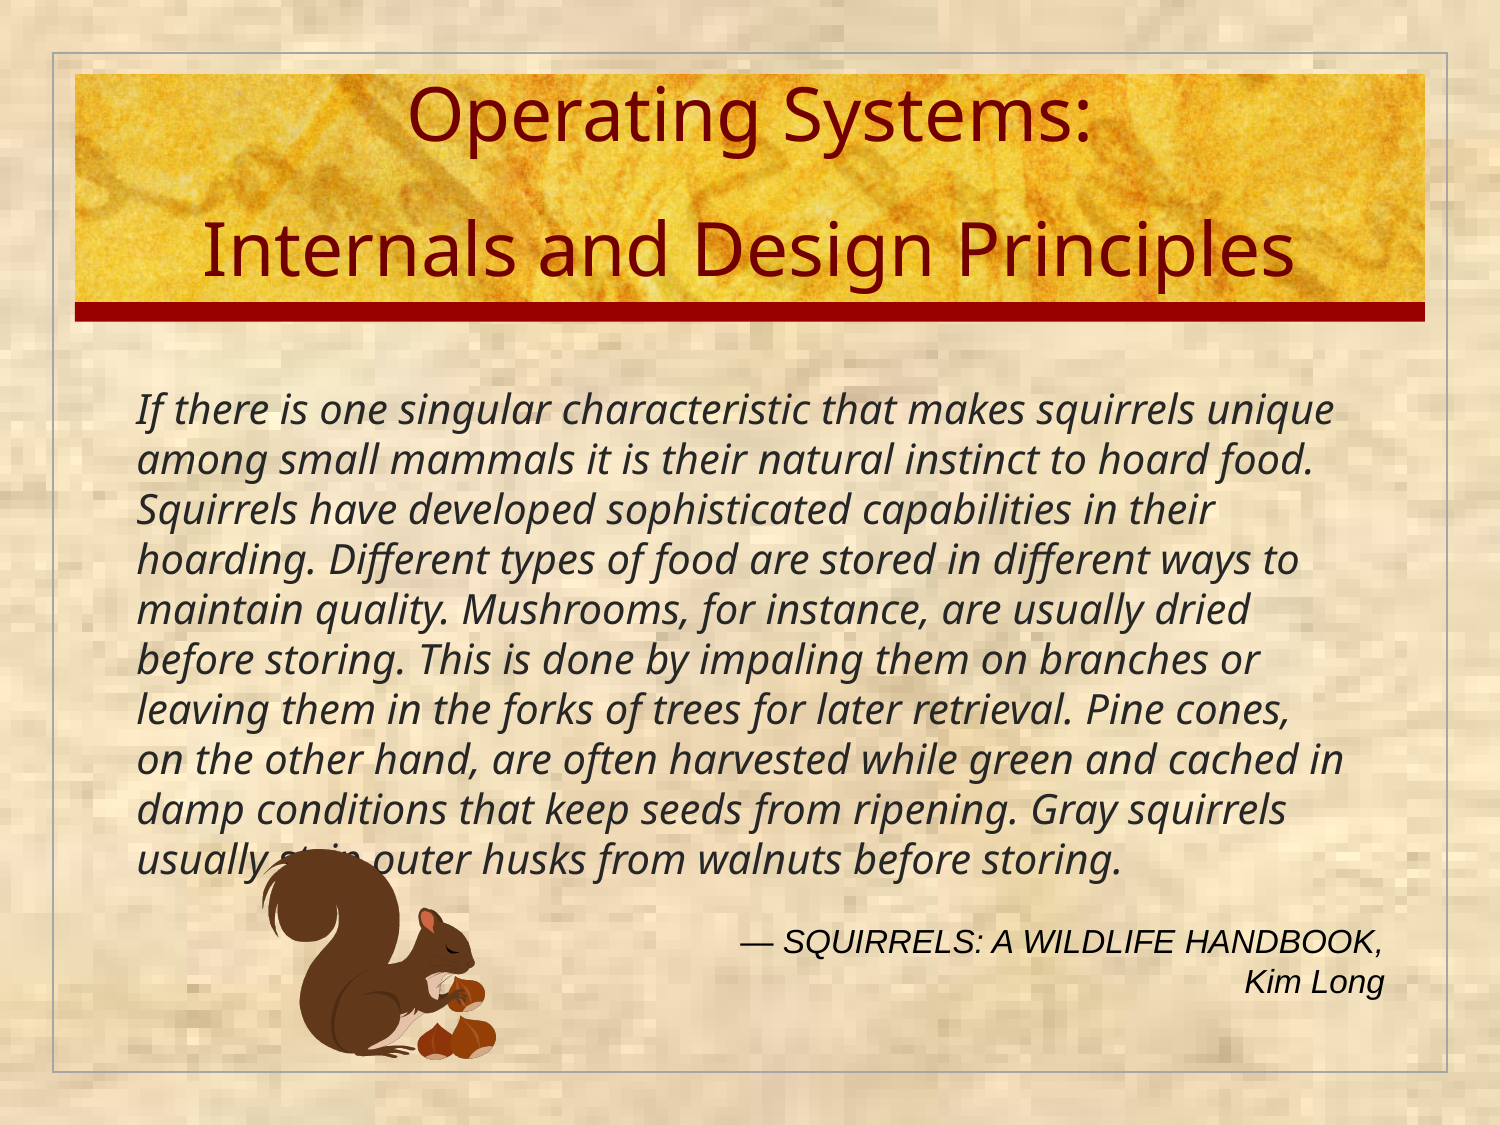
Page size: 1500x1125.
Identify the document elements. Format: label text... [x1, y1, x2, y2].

list If there is one singular characteristic that makes squirrels unique among small mammals it is their natural instinct to hoard food. Squirrels have developed sophisticated capabilities in their hoarding. Different types of food are stored in different ways to maintain quality. Mushrooms, for instance, are usually dried before storing. This is done by impaling them on branches or leaving them in the forks of trees for later retrieval. Pine cones, on the other hand, are often harvested while green and cached in damp conditions that keep seeds from ripening. Gray squirrels usually strip outer husks from walnuts before storing. [75, 375, 1363, 1063]
title Operating Systems: Internals and Design Principles [108, 74, 1392, 292]
picture [0, 0, 1500, 1125]
text_box — SQUIRRELS: A WILDLIFE HANDBOOK, Kim Long [649, 912, 1400, 1008]
